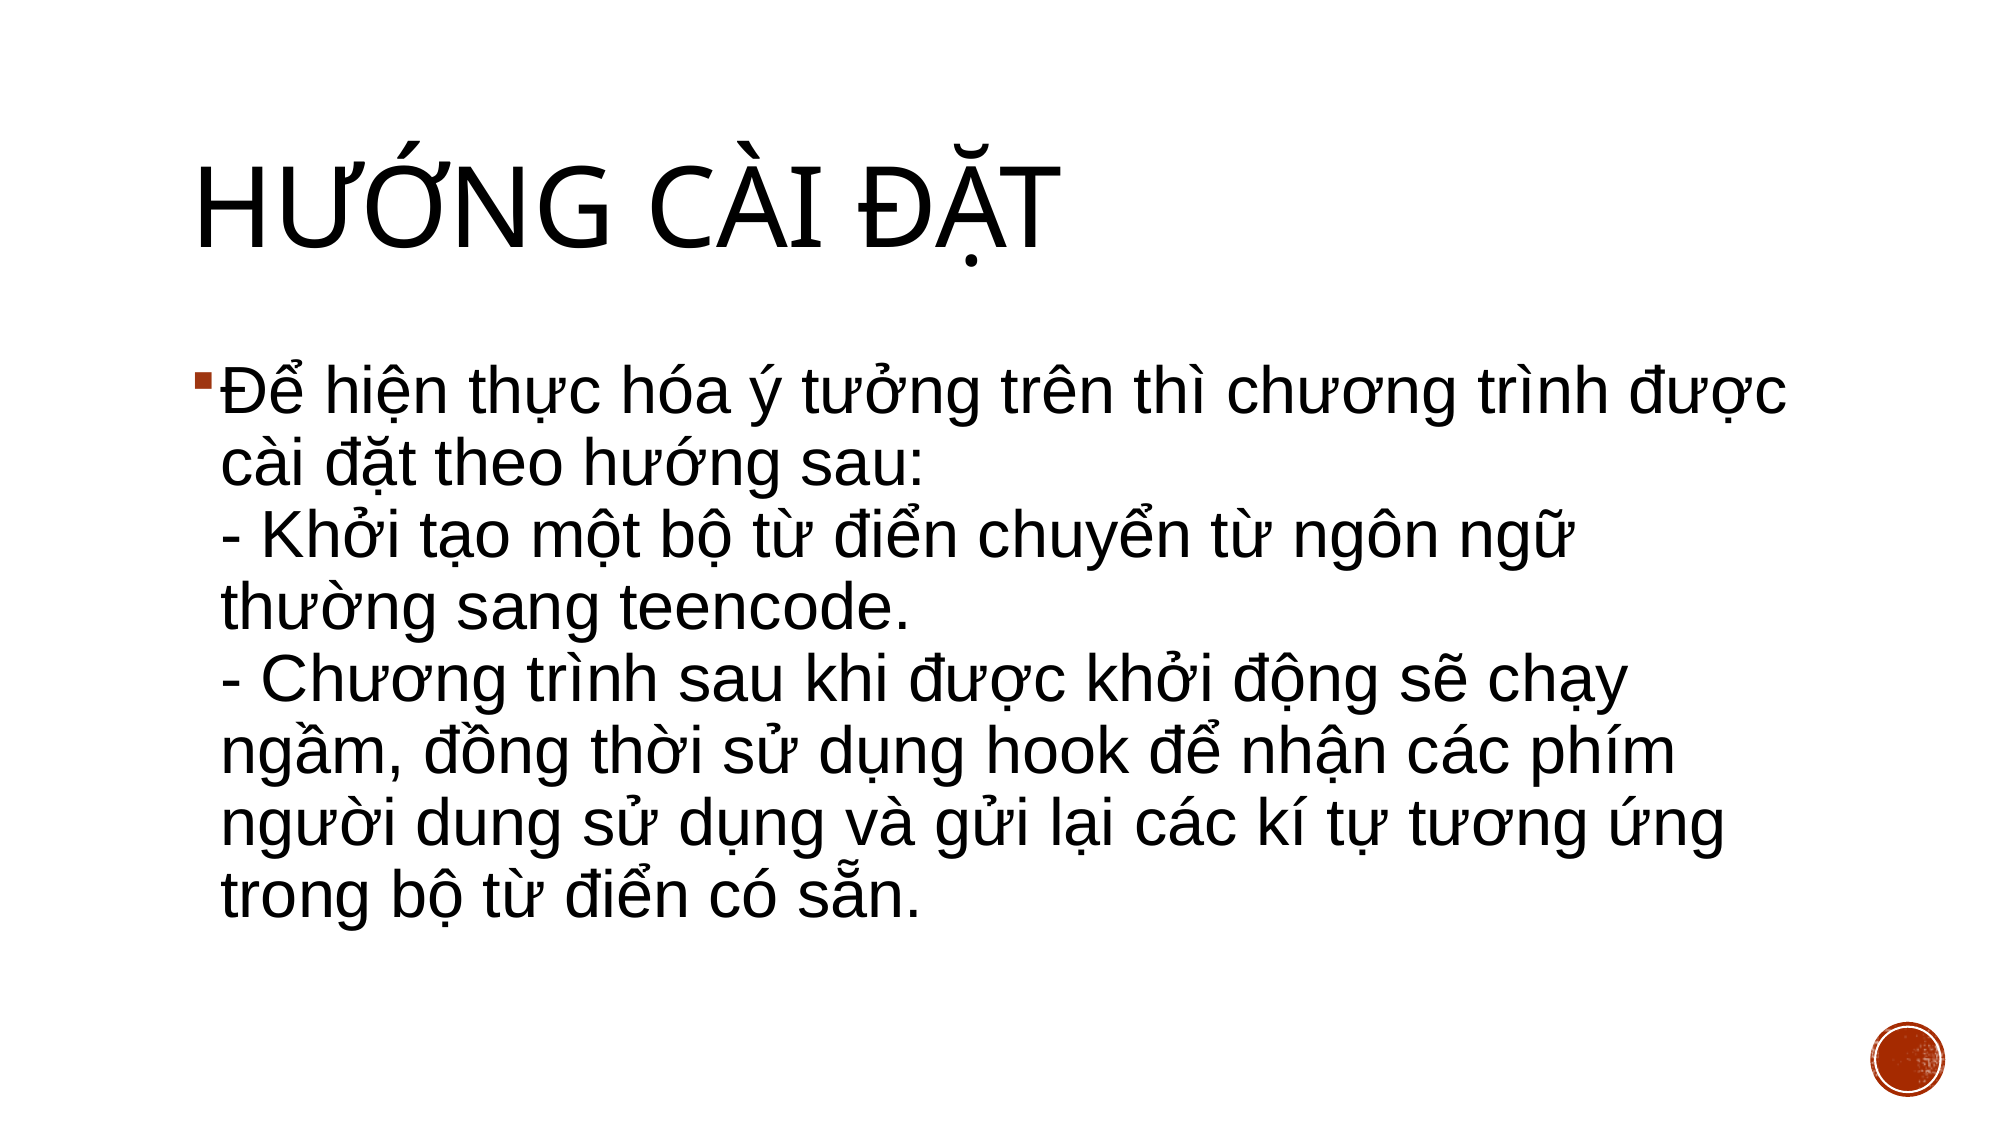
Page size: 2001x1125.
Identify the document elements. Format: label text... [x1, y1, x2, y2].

list Để hiện thực hóa ý tưởng trên thì chương trình được cài đặt theo hướng sau: - Khởi tạo một bộ từ điển chuyển từ ngôn ngữ thường sang teencode. - Chương trình sau khi được khởi động sẽ chạy ngầm, đồng thời sử dụng hook để nhận các phím người dung sử dụng và gửi lại các kí tự tương ứng trong bộ từ điển có sẵn. [175, 348, 1826, 1013]
title Hướng cài đặt [175, 79, 1826, 344]
